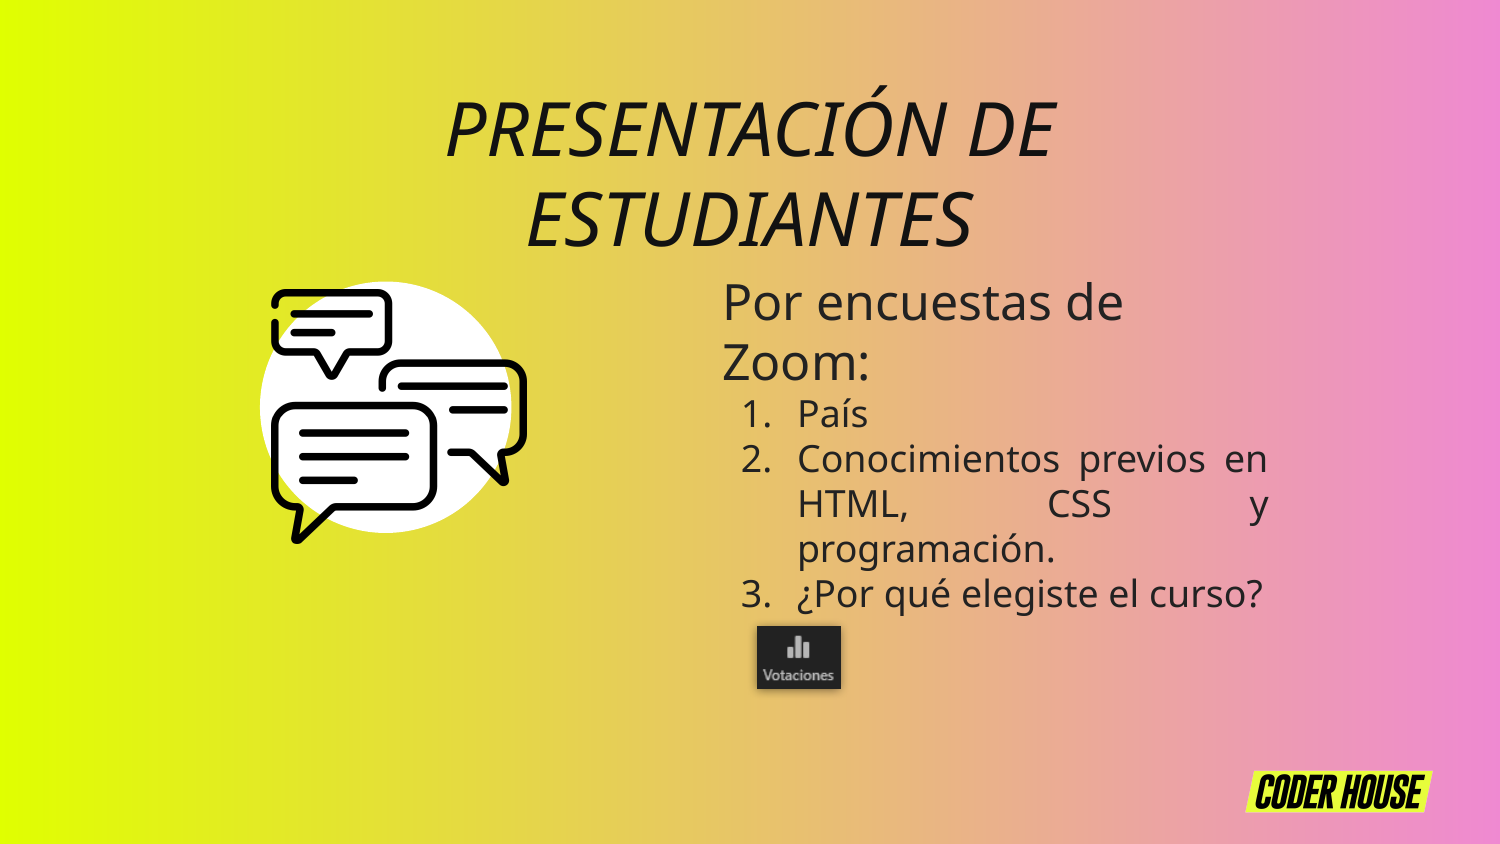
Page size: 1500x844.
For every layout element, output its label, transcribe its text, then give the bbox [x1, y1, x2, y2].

text_box [259, 368, 266, 446]
text_box Por encuestas de Zoom: País Conocimientos previos en HTML, CSS y programación. ¿Por qué elegiste el curso? [707, 216, 1284, 670]
text_box [348, 281, 423, 287]
picture [1241, 764, 1437, 819]
text_box PRESENTACIÓN DE ESTUDIANTES [229, 90, 1271, 253]
picture [271, 288, 527, 544]
picture [732, 608, 841, 689]
